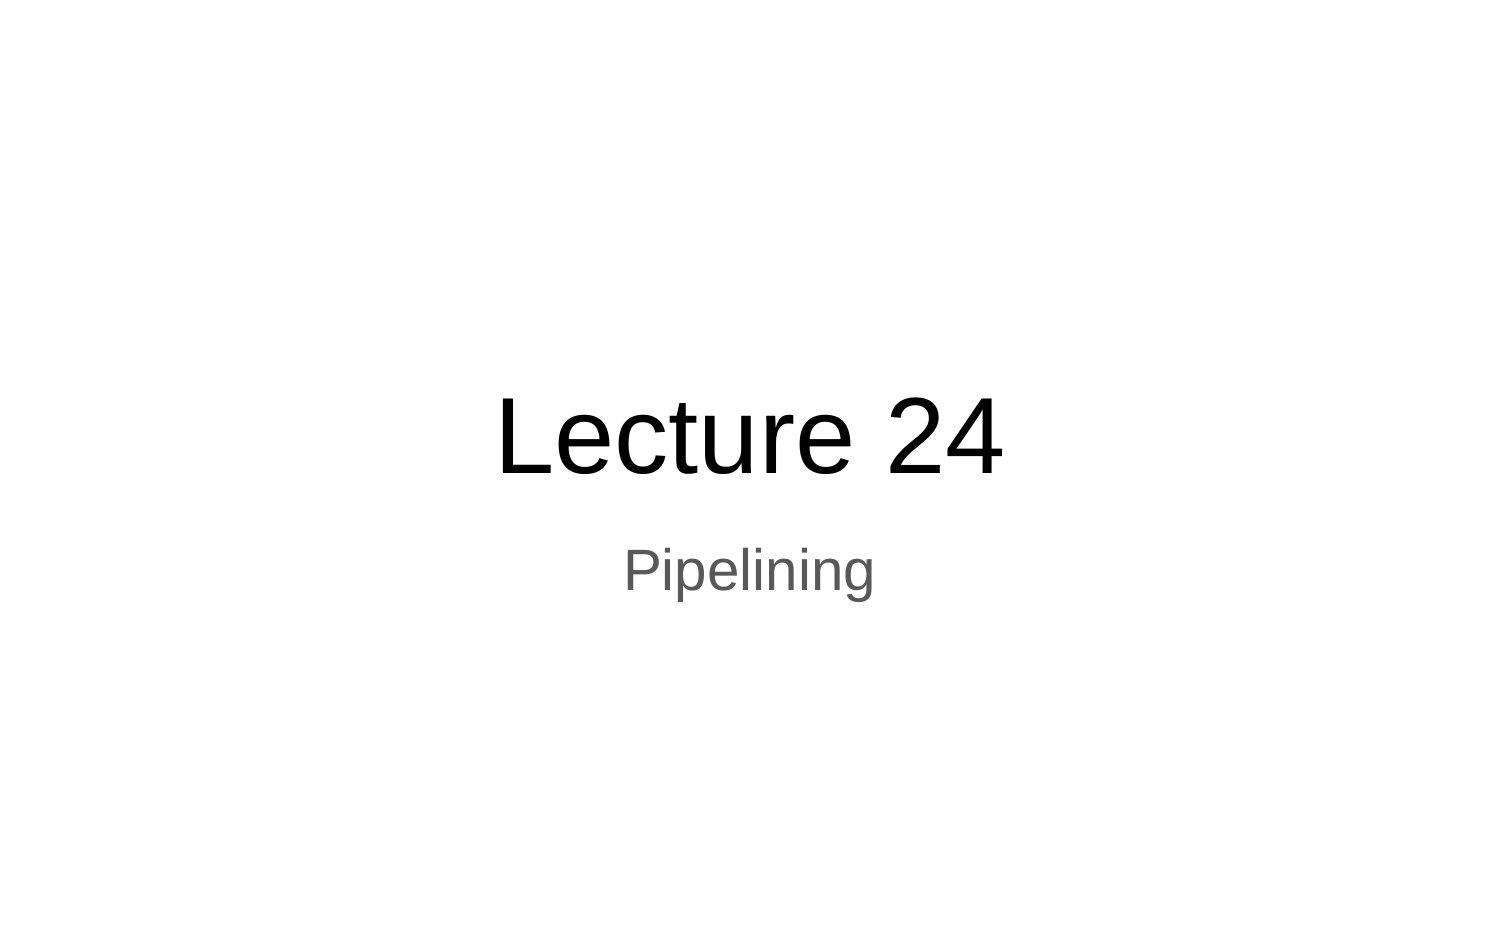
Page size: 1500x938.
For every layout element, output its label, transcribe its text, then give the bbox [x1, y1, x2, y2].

title Lecture 24 [51, 135, 1449, 510]
subtitle Pipelining [51, 516, 1449, 662]
